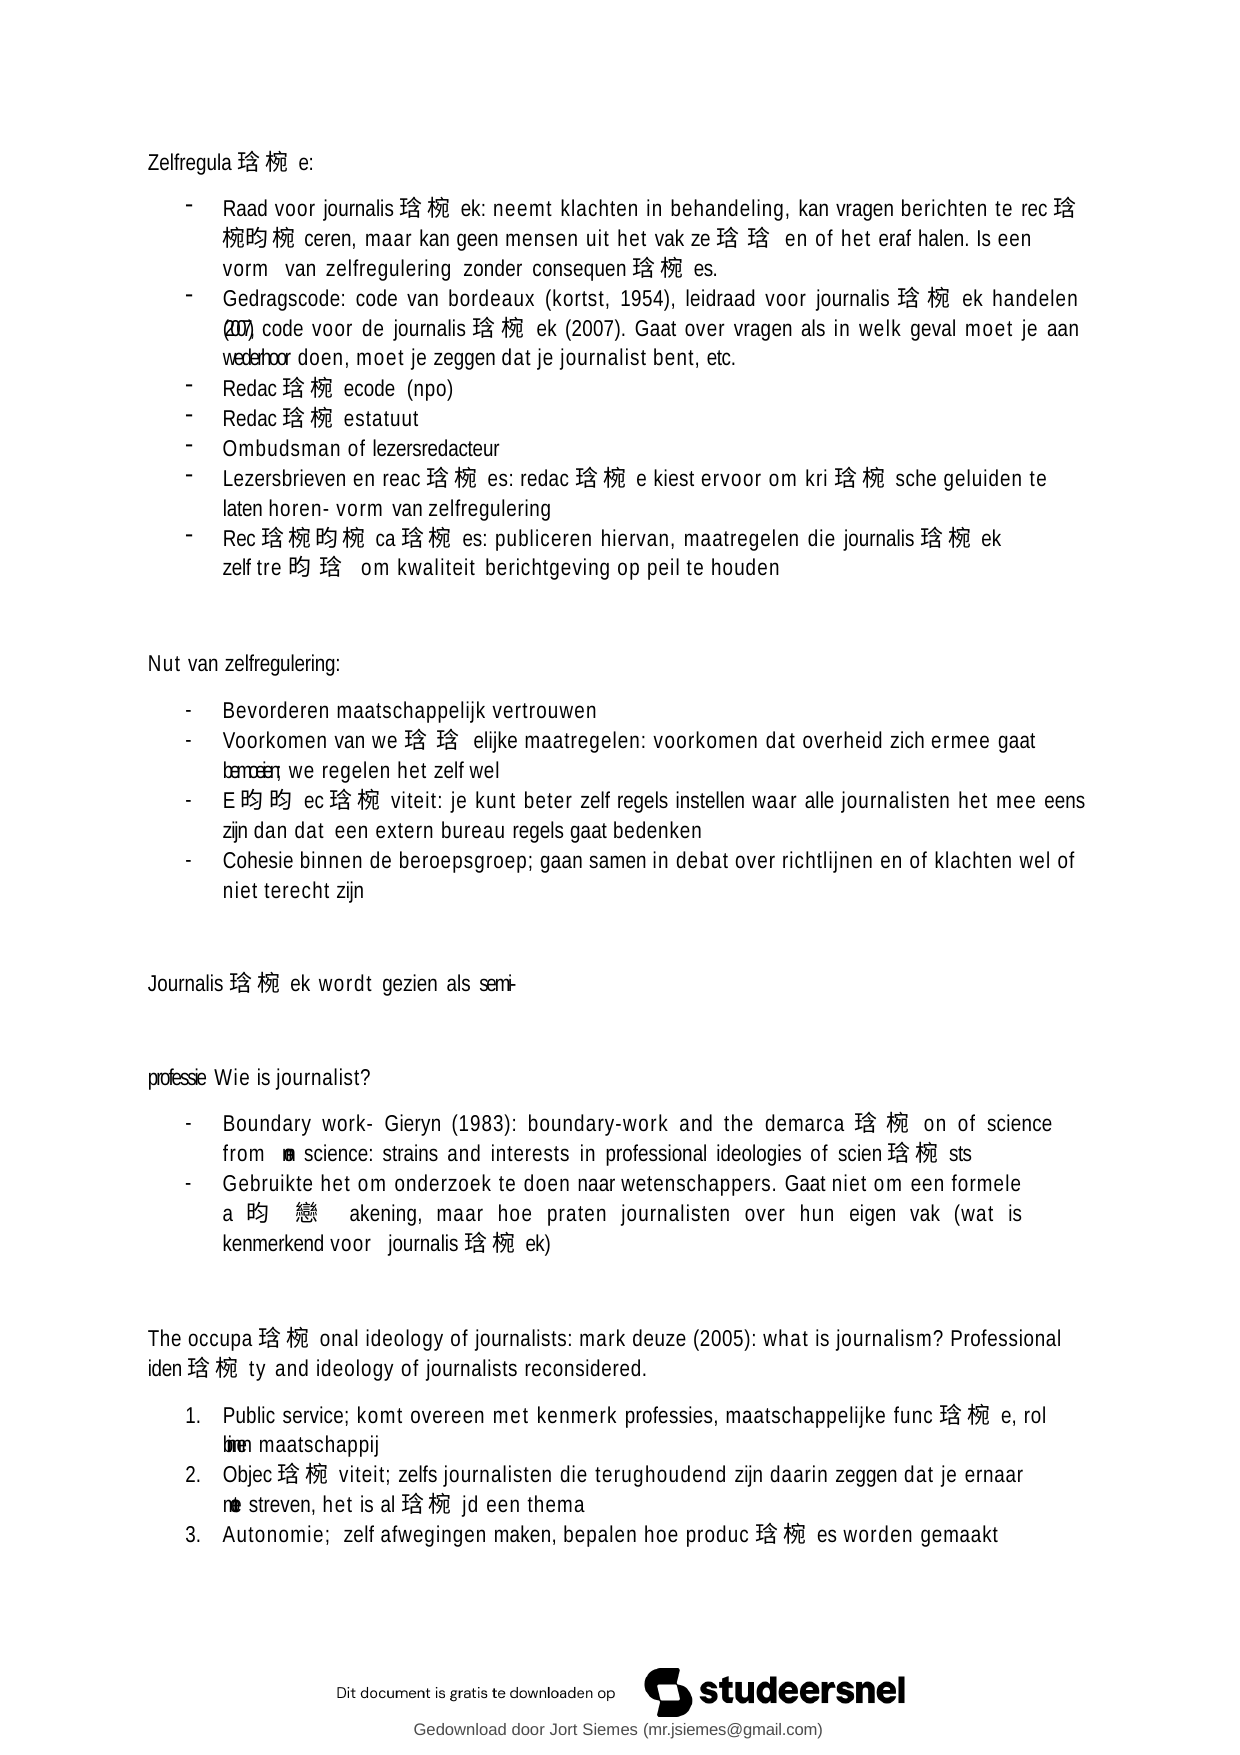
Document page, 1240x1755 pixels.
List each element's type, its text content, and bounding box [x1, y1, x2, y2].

picture [307, 1662, 933, 1723]
footer Gedownload door Jort Siemes (mr.jsiemes@gmail.com) [411, 1731, 829, 1755]
text_box Zelfregula琀椀e: Raad voor journalis琀椀ek: neemt klachten in behandeling, kan vragen berichten te rec琀椀昀椀ceren, maar kan geen mensen uit het vak ze琀琀en of het eraf halen. Is een vorm van zelfregulering zonder consequen琀椀es. Gedragscode: code van bordeaux (kortst, 1954), leidraad voor journalis琀椀ek handelen (2007), code voor de journalis琀椀ek (2007). Gaat over vragen als in welk geval moet je aan wederhoor doen, moet je zeggen dat je journalist bent, etc. Redac琀椀ecode (npo) Redac琀椀estatuut Ombudsman of lezersredacteur Lezersbrieven en reac琀椀es: redac琀椀e kiest ervoor om kri琀椀sche geluiden te laten horen- vorm van zelfregulering Rec琀椀昀椀ca琀椀es: publiceren hiervan, maatregelen die journalis琀椀ek zelf tre昀琀 om kwaliteit berichtgeving op peil te houden Nut van zelfregulering: Bevorderen maatschappelijk vertrouwen Voorkomen van we琀琀elijke maatregelen: voorkomen dat overheid zich ermee gaat bemoeien; we regelen het zelf wel E昀昀ec琀椀viteit: je kunt beter zelf regels instellen waar alle journalisten het mee eens zijn dan dat een extern bureau regels gaat bedenken Cohesie binnen de beroepsgroep; gaan samen in debat over richtlijnen en of klachten wel of niet terecht zijn Journalis琀椀ek wordt gezien als semi-professie Wie is journalist? Boundary work- Gieryn (1983): boundary-work and the demarca琀椀on of science from non- science: strains and interests in professional ideologies of scien琀椀sts Gebruikte het om onderzoek te doen naar wetenschappers. Gaat niet om een formele a昀戀akening, maar hoe praten journalisten over hun eigen vak (wat is kenmerkend voor journalis琀椀ek) The occupa琀椀onal ideology of journalists: mark deuze (2005): what is journalism? Professional iden琀椀ty and ideology of journalists reconsidered. Public service; komt overeen met kenmerk professies, maatschappelijke func琀椀e, rol binnen maatschappij Objec琀椀viteit; zelfs journalisten die terughoudend zijn daarin zeggen dat je ernaar moet streven, het is al琀椀jd een thema Autonomie; zelf afwegingen maken, bepalen hoe produc琀椀es worden gemaakt [145, 144, 1090, 1548]
